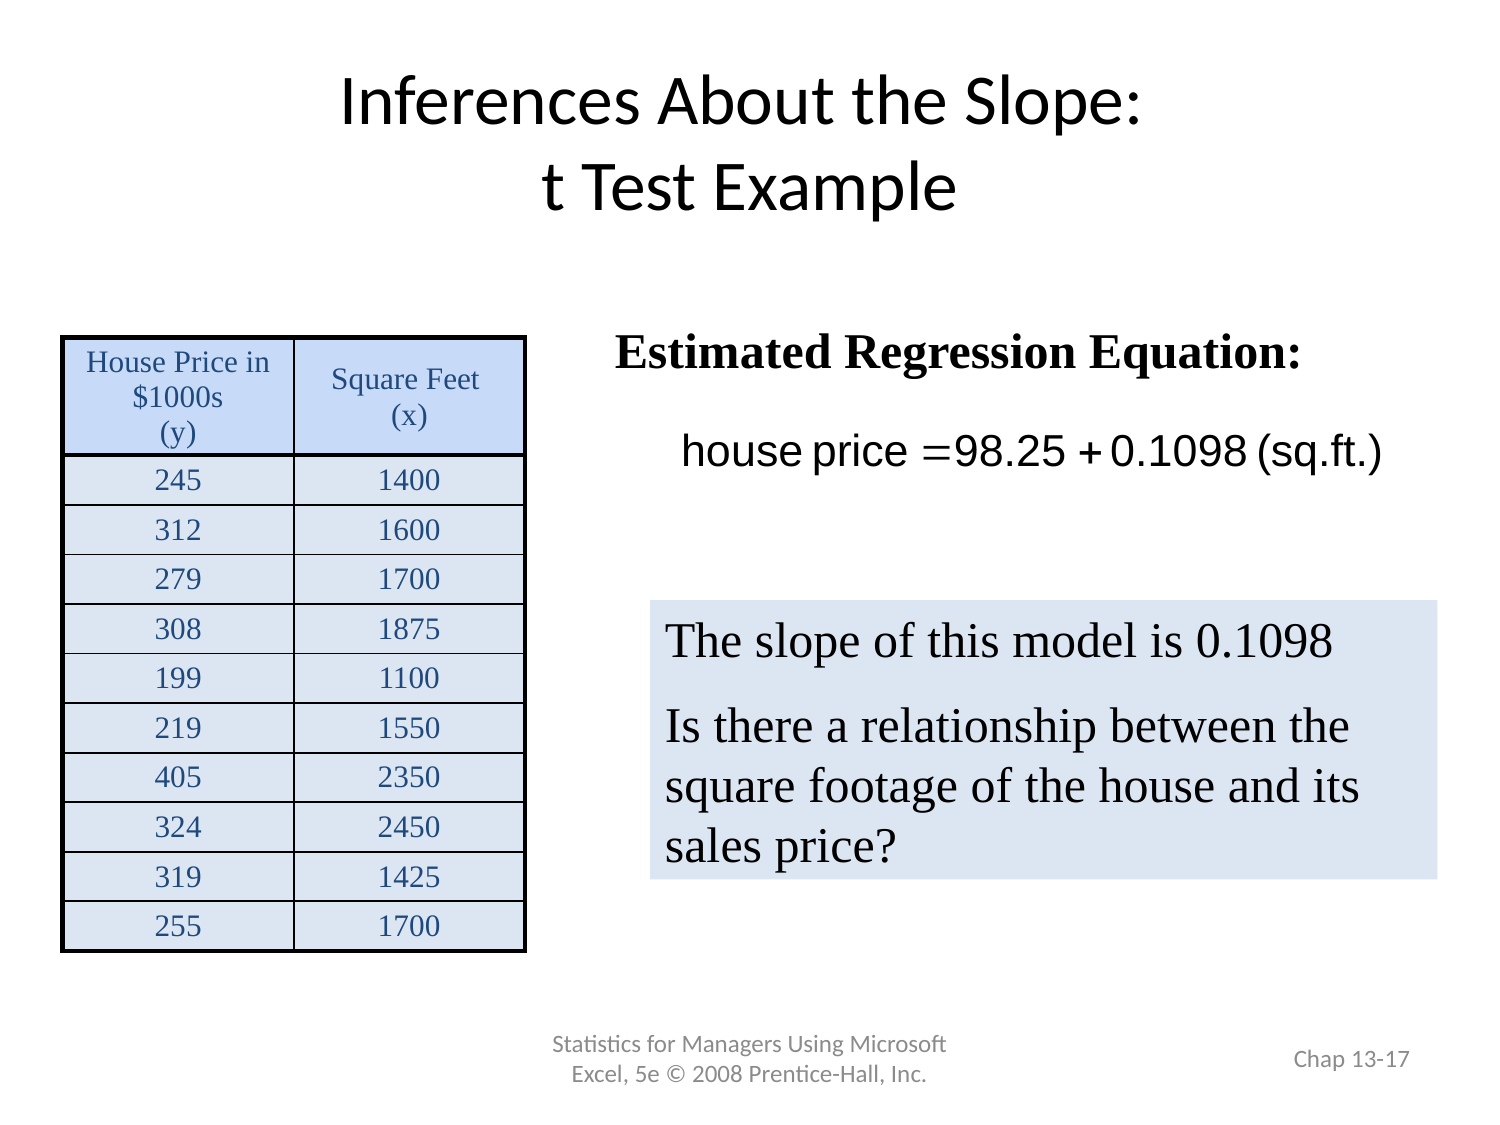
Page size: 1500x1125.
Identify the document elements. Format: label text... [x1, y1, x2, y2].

table_cell 405 [65, 754, 293, 801]
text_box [675, 424, 1390, 486]
footer Statistics for Managers Using Microsoft Excel, 5e © 2008 Prentice-Hall, Inc. [512, 1042, 988, 1103]
table_cell 2350 [295, 754, 523, 801]
table_cell 1875 [295, 605, 523, 653]
table_cell 279 [65, 555, 293, 603]
table_cell 2450 [295, 803, 523, 851]
table_header Square Feet (x) [295, 340, 523, 453]
table_cell 1600 [295, 506, 523, 554]
table_cell 245 [65, 457, 293, 504]
table_cell 324 [65, 803, 293, 851]
table_cell 1100 [295, 654, 523, 702]
text_box The slope of this model is 0.1098 Is there a relationship between the square footage of the house and its sales price? [650, 600, 1438, 880]
table_cell 1550 [295, 704, 523, 752]
title Inferences About the Slope: t Test Example [75, 45, 1425, 233]
slide_number Chap 13-17 [1074, 1042, 1425, 1103]
table_cell 1700 [295, 555, 523, 603]
table_cell 308 [65, 605, 293, 653]
table_cell 1400 [295, 457, 523, 504]
table_cell 1700 [295, 902, 523, 949]
table_cell 319 [65, 853, 293, 900]
text_box Estimated Regression Equation: [599, 311, 1425, 387]
table_header House Price in $1000s (y) [65, 340, 293, 453]
table_cell 312 [65, 506, 293, 554]
table_cell 255 [65, 902, 293, 949]
table_cell 1425 [295, 853, 523, 900]
table_cell 219 [65, 704, 293, 752]
table_cell 199 [65, 654, 293, 702]
